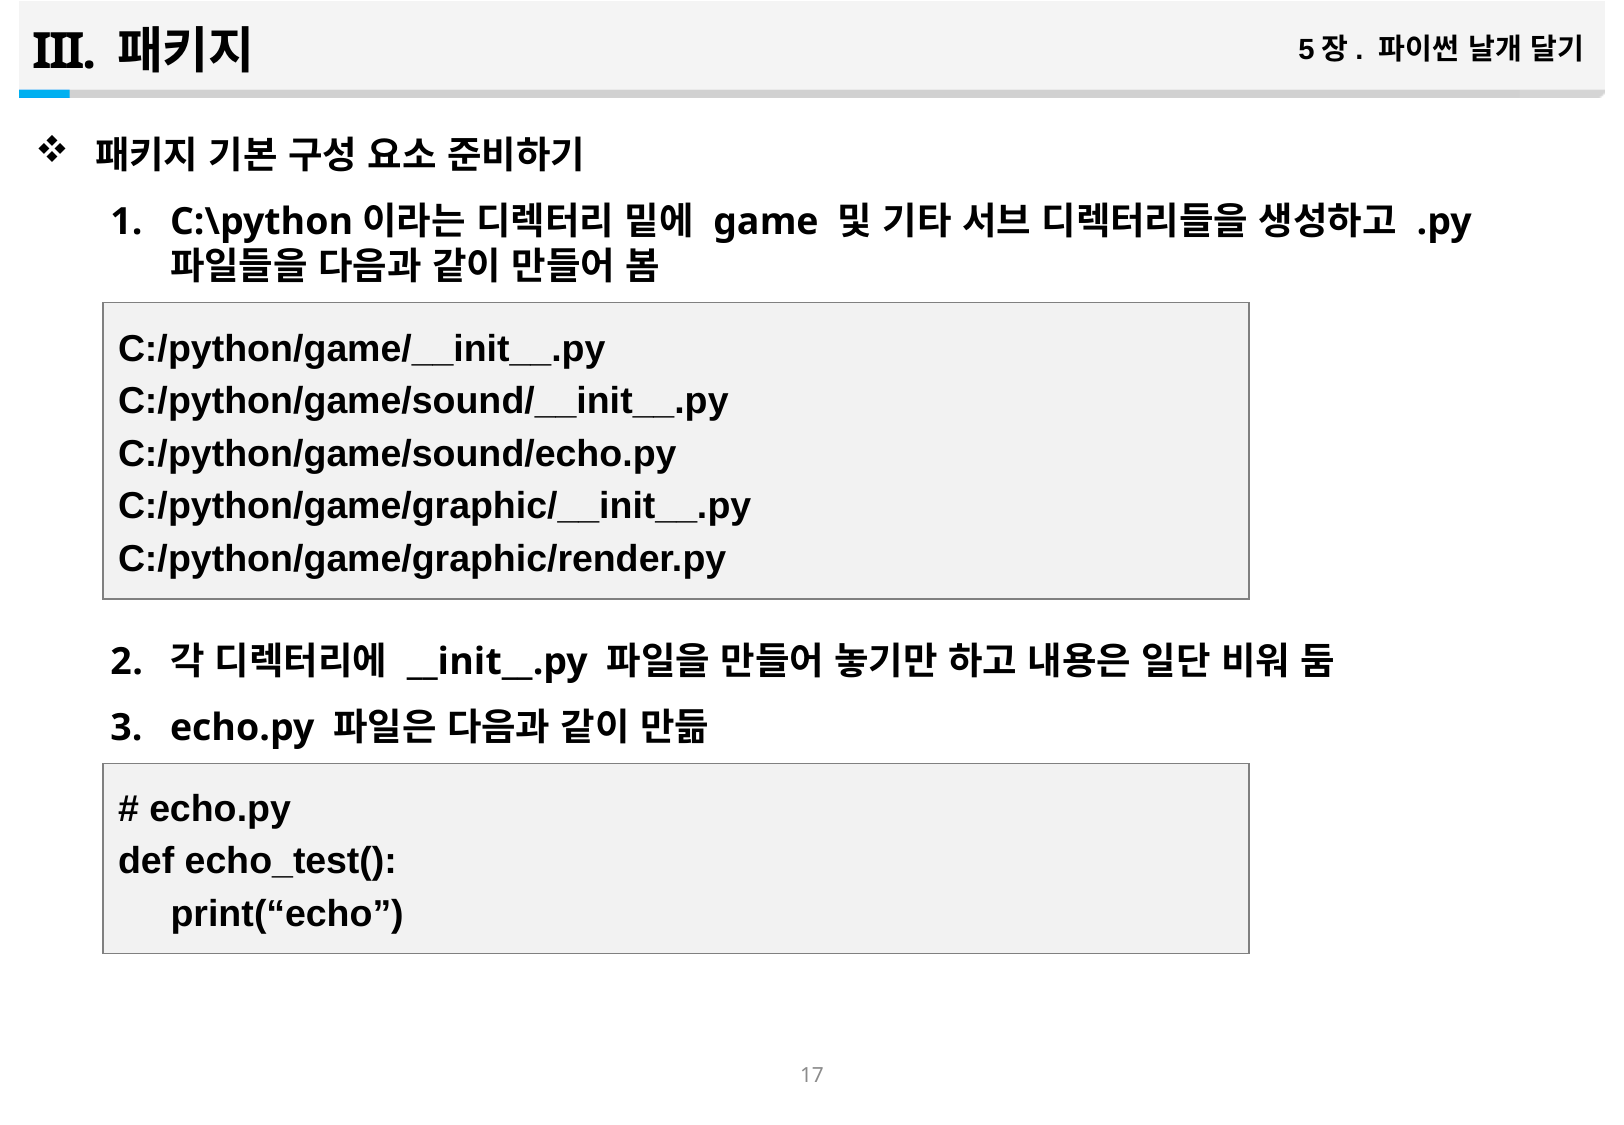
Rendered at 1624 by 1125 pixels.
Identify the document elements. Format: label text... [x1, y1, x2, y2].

list 패키지 [17, 11, 1167, 85]
picture [19, 1, 1605, 98]
text_box # echo.py def echo_test(): print(“echo”) [103, 763, 1250, 954]
text_box 5장. 파이썬 날개 달기 [1283, 22, 1600, 73]
text_box 패키지 기본 구성 요소 준비하기 C:\python이라는 디렉터리 밑에 game 및 기타 서브 디렉터리들을 생성하고 .py 파일들을 다음과 같이 만들어 봄 각 디렉터리에 __init__.py 파일을 만들어 놓기만 하고 내용은 일단 비워 둠 echo.py 파일은 다음과 같이 만듦 [20, 123, 1602, 756]
text_box C:/python/game/__init__.py C:/python/game/sound/__init__.py C:/python/game/sound/echo.py C:/python/game/graphic/__init__.py C:/python/game/graphic/render.py [103, 302, 1250, 600]
slide_number 16 [622, 1045, 1002, 1106]
